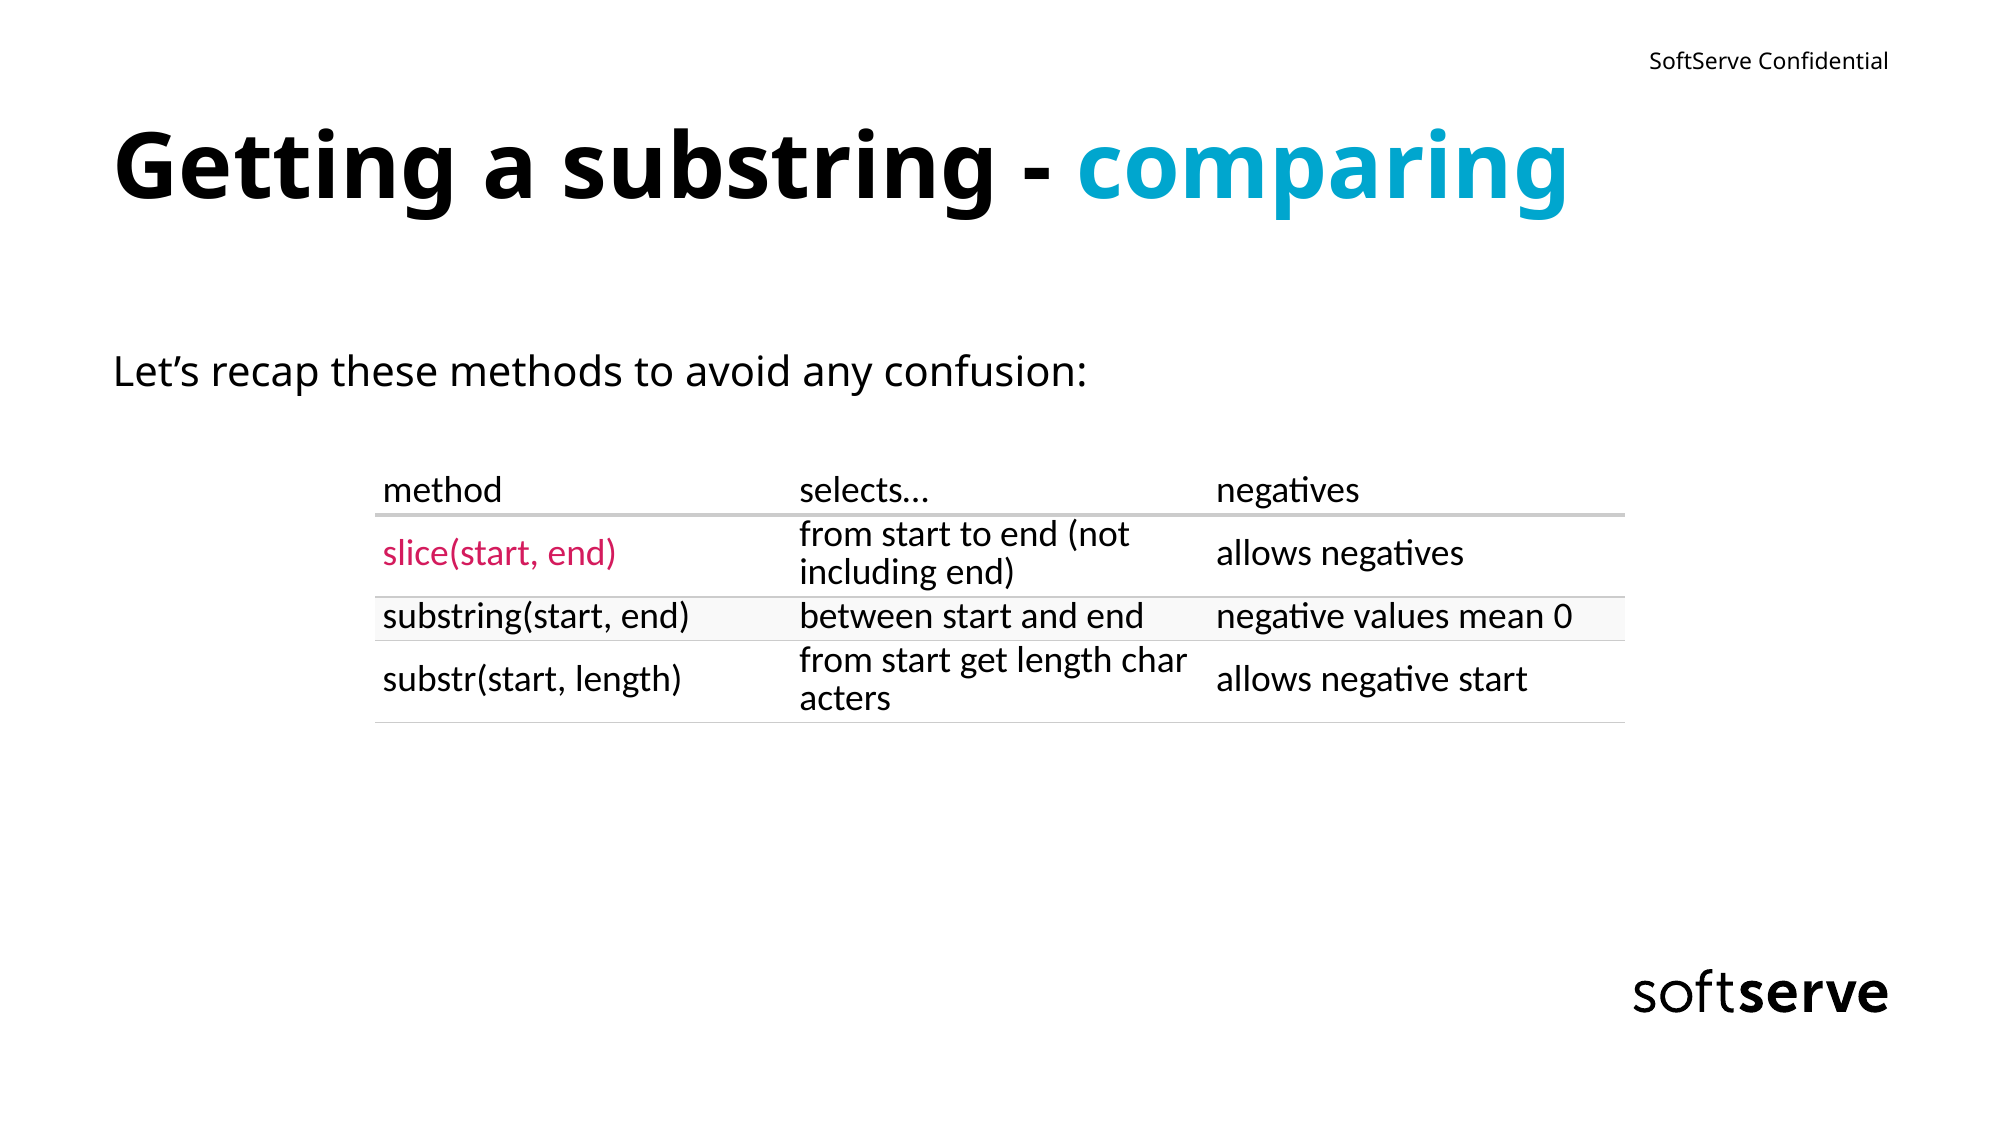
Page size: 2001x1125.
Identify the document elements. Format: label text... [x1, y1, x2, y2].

table_cell allows negatives [1208, 517, 1625, 596]
table_cell substring(start, end) [375, 598, 792, 640]
table_cell substr(start, length) [375, 641, 792, 722]
table_cell negative values mean 0 [1208, 598, 1625, 640]
table_cell between start and end [792, 598, 1208, 640]
table_header selects… [792, 471, 1208, 513]
table_header negatives [1208, 471, 1625, 513]
table_header method [375, 471, 792, 513]
table_cell slice(start, end) [375, 517, 792, 596]
table_cell allows negative start [1208, 641, 1625, 722]
list Let’s recap these methods to avoid any confusion: [112, 337, 1946, 900]
table_cell from start get length characters [792, 641, 1208, 722]
title Getting a substring - comparing [112, 112, 1888, 225]
table_cell from start to end (not including end) [792, 517, 1208, 596]
